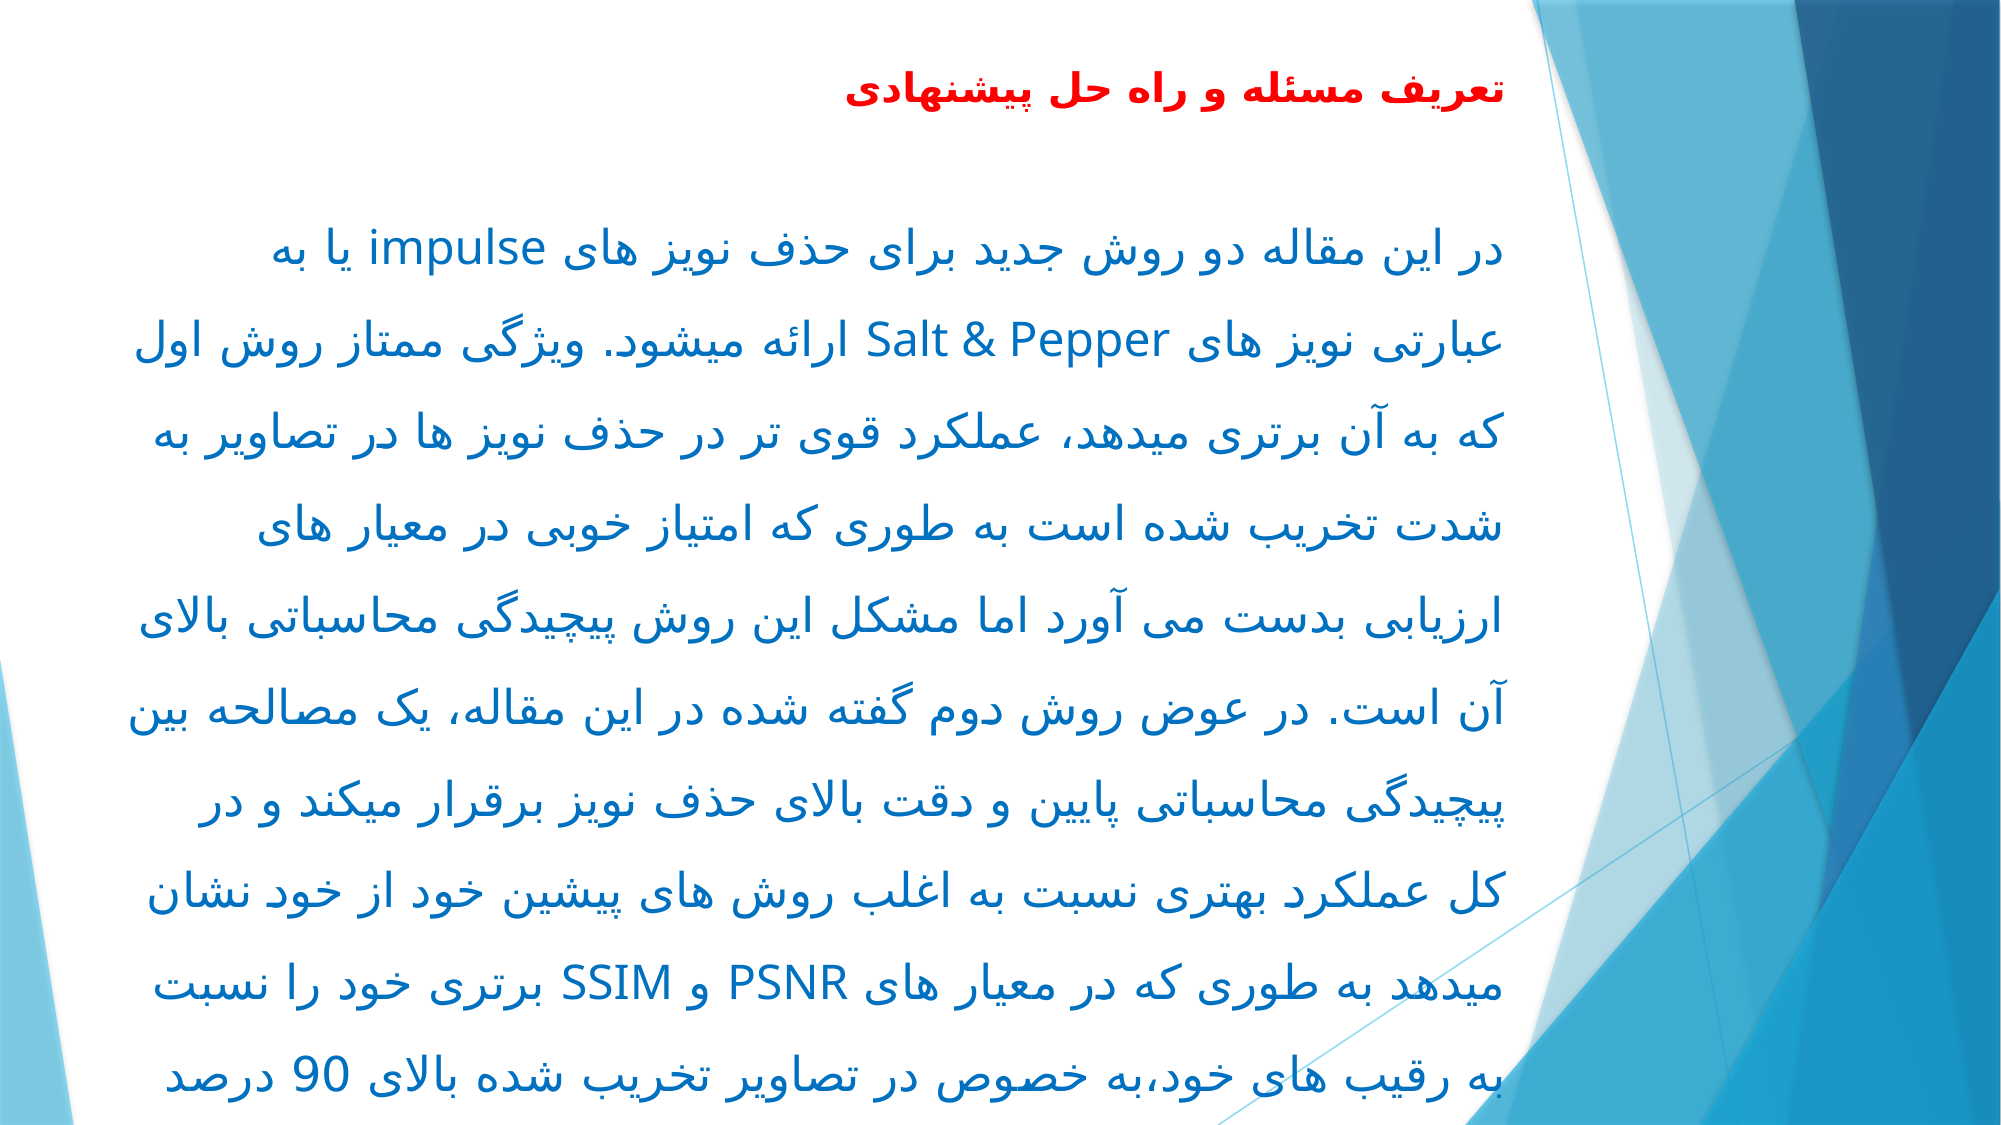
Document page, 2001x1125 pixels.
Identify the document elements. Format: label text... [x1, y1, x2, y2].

title تعریف مسئله و راه حل پیشنهادی [823, 54, 1522, 164]
list در این مقاله دو روش جدید برای حذف نویز های impulse یا به عبارتی نویز های Salt & Pepper ارائه میشود. ویژگی ممتاز روش اول که به آن برتری میدهد، عملکرد قوی تر در حذف نویز ها در تصاویر به شدت تخریب شده است به طوری که امتیاز خوبی در معیار های ارزیابی بدست می آورد اما مشکل این روش پیچیدگی محاسباتی بالای آن است. در عوض روش دوم گفته شده در این مقاله، یک مصالحه بین پیچیدگی محاسباتی پایین و دقت بالای حذف نویز برقرار میکند و در کل عملکرد بهتری نسبت به اغلب روش های پیشین خود از خود نشان میدهد به طوری که در معیار های PSNR و SSIM برتری خود را نسبت به رقیب های خود،به خصوص در تصاویر تخریب شده بالای 90 درصد توسط نویز impulse ، نشان میدهد. [111, 174, 1522, 951]
